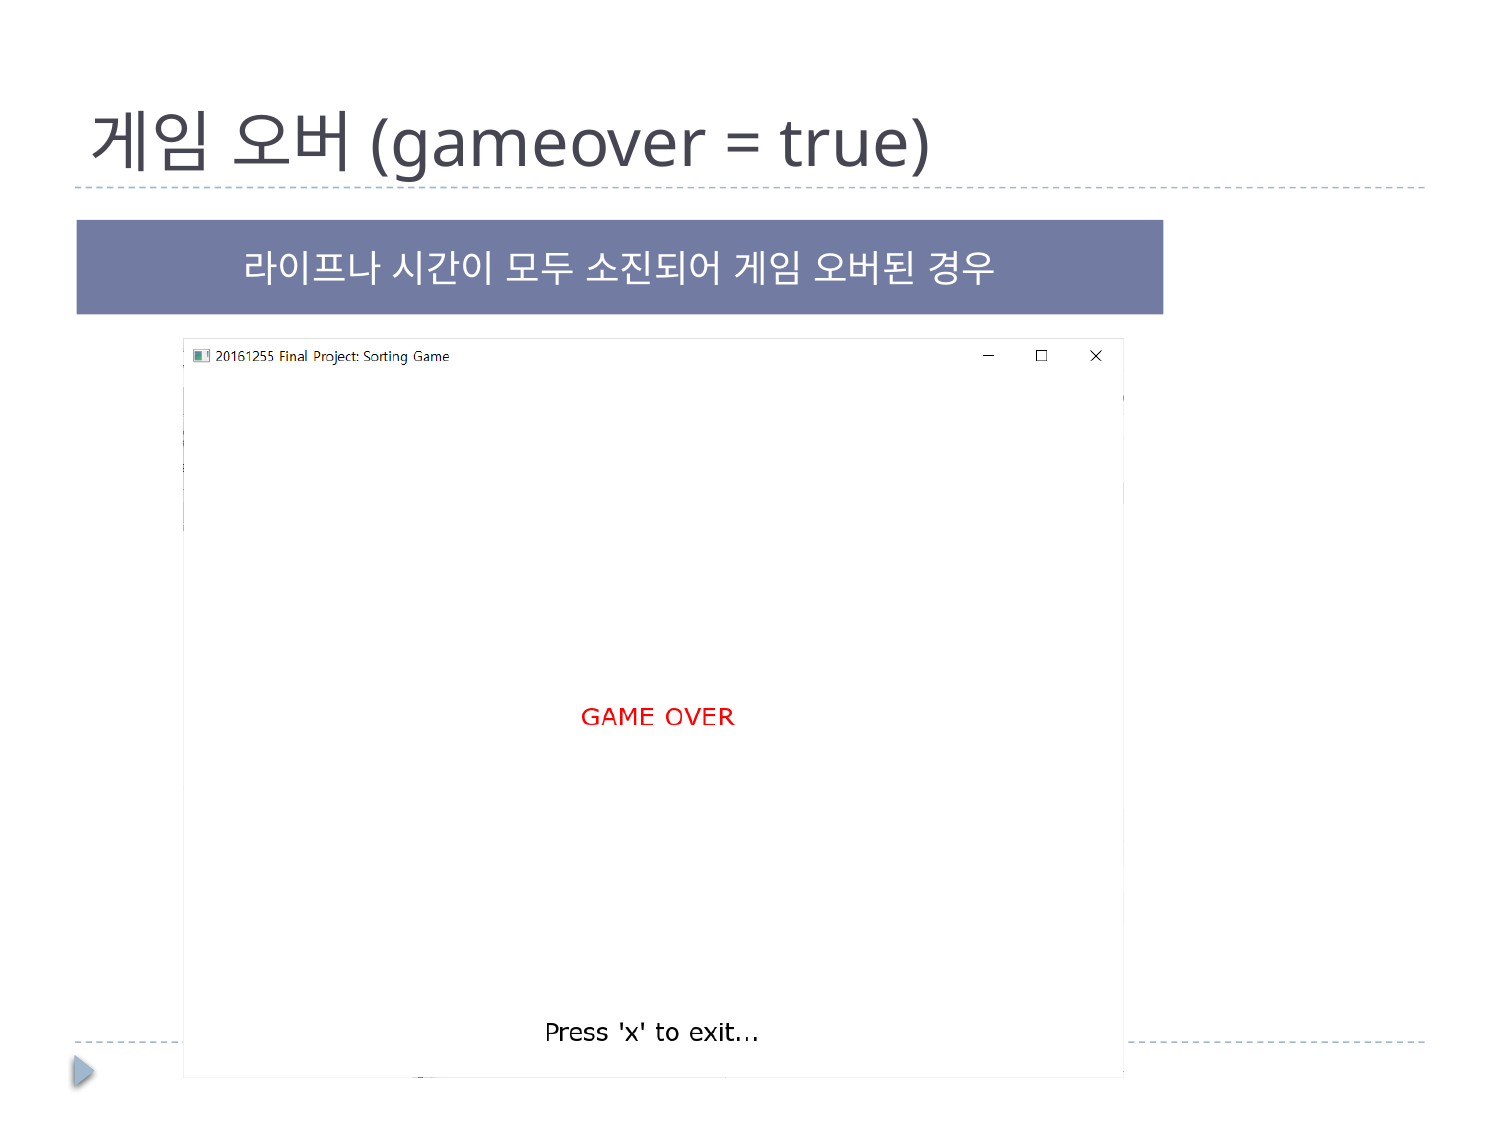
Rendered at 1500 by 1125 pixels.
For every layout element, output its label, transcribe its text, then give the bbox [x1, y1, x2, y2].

picture [182, 337, 1124, 1078]
text_box 라이프나 시간이 모두 소진되어 게임 오버된 경우 [75, 218, 1165, 316]
title 게임 오버(gameover = true) [75, 37, 1425, 188]
